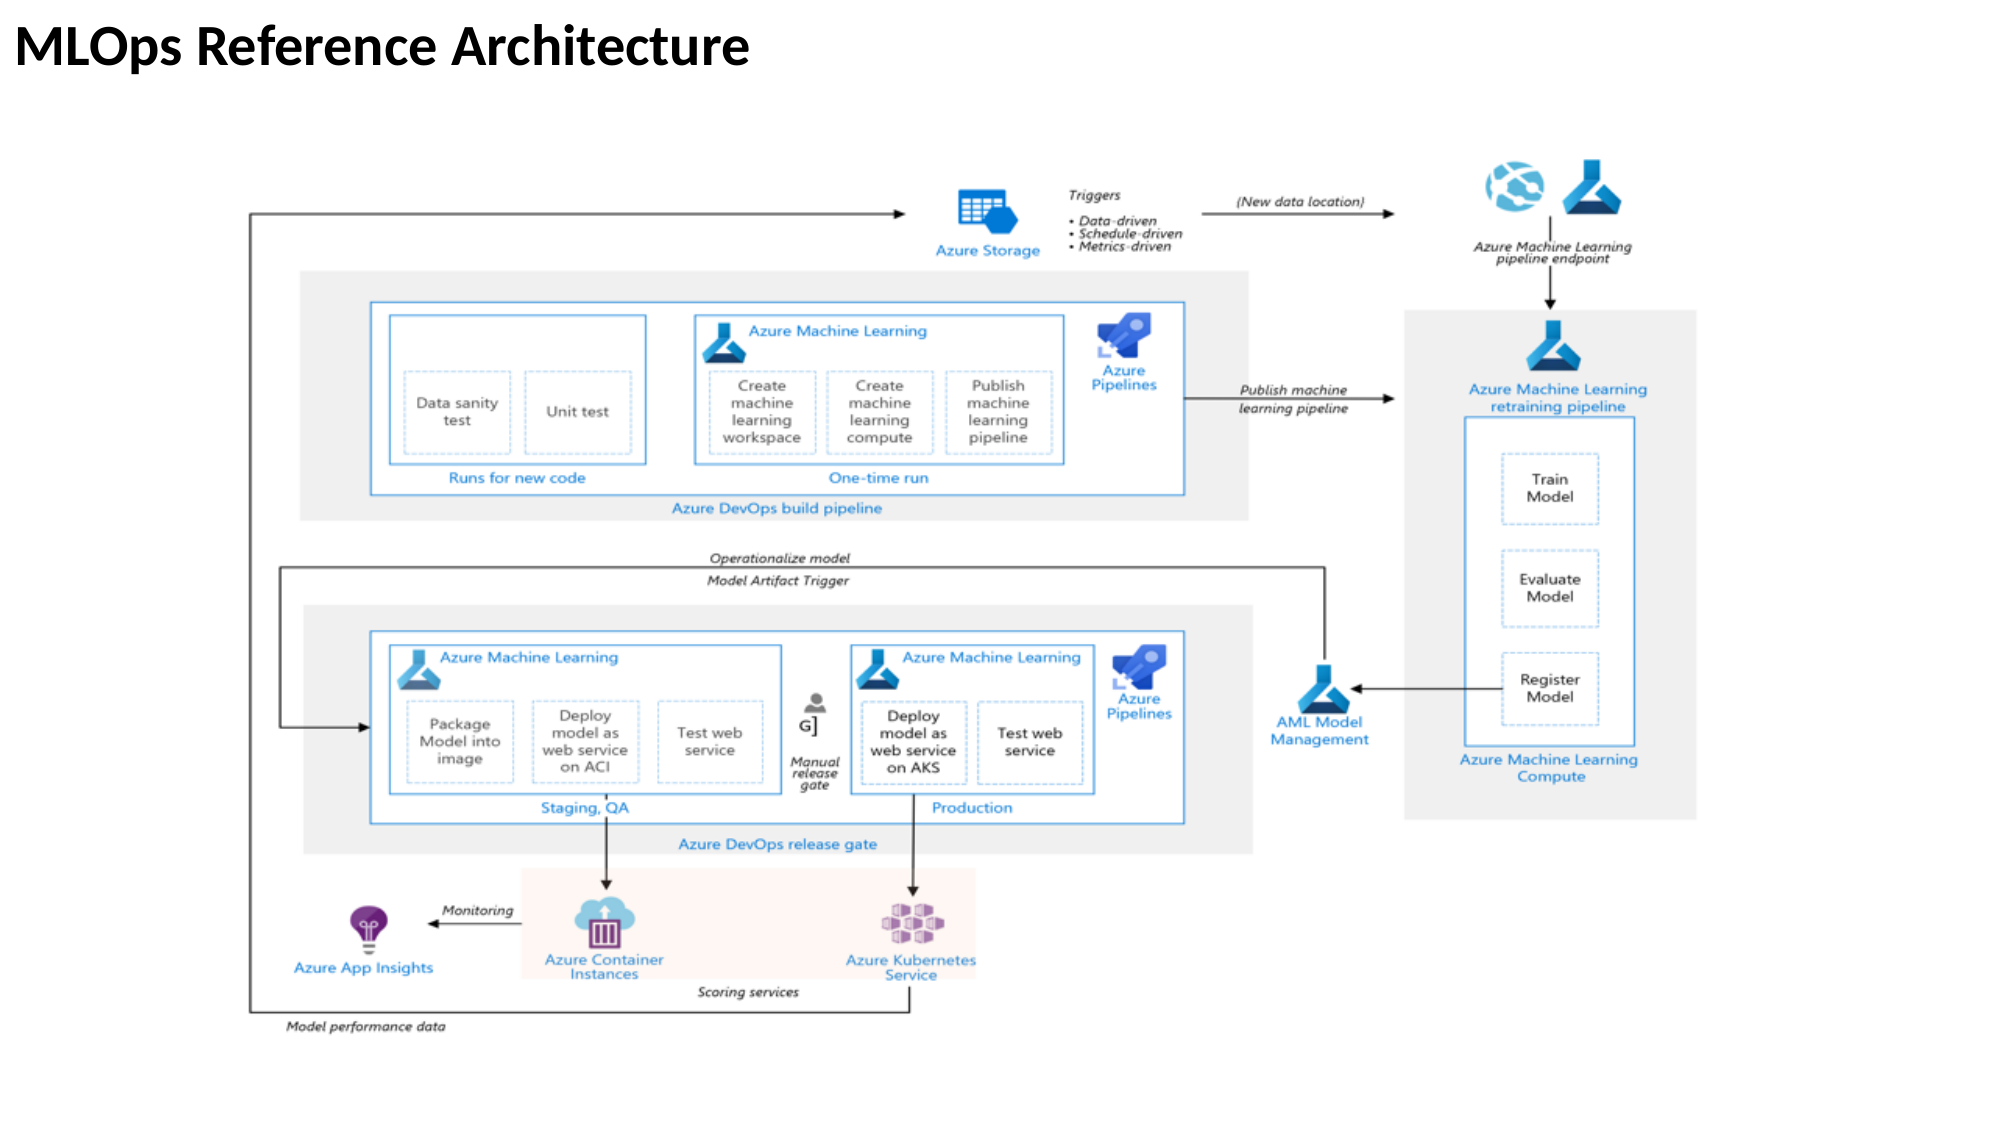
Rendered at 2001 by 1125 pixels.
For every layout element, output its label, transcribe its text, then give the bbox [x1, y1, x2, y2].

text_box MLOps Reference Architecture [0, 0, 806, 85]
picture [231, 133, 1716, 1046]
